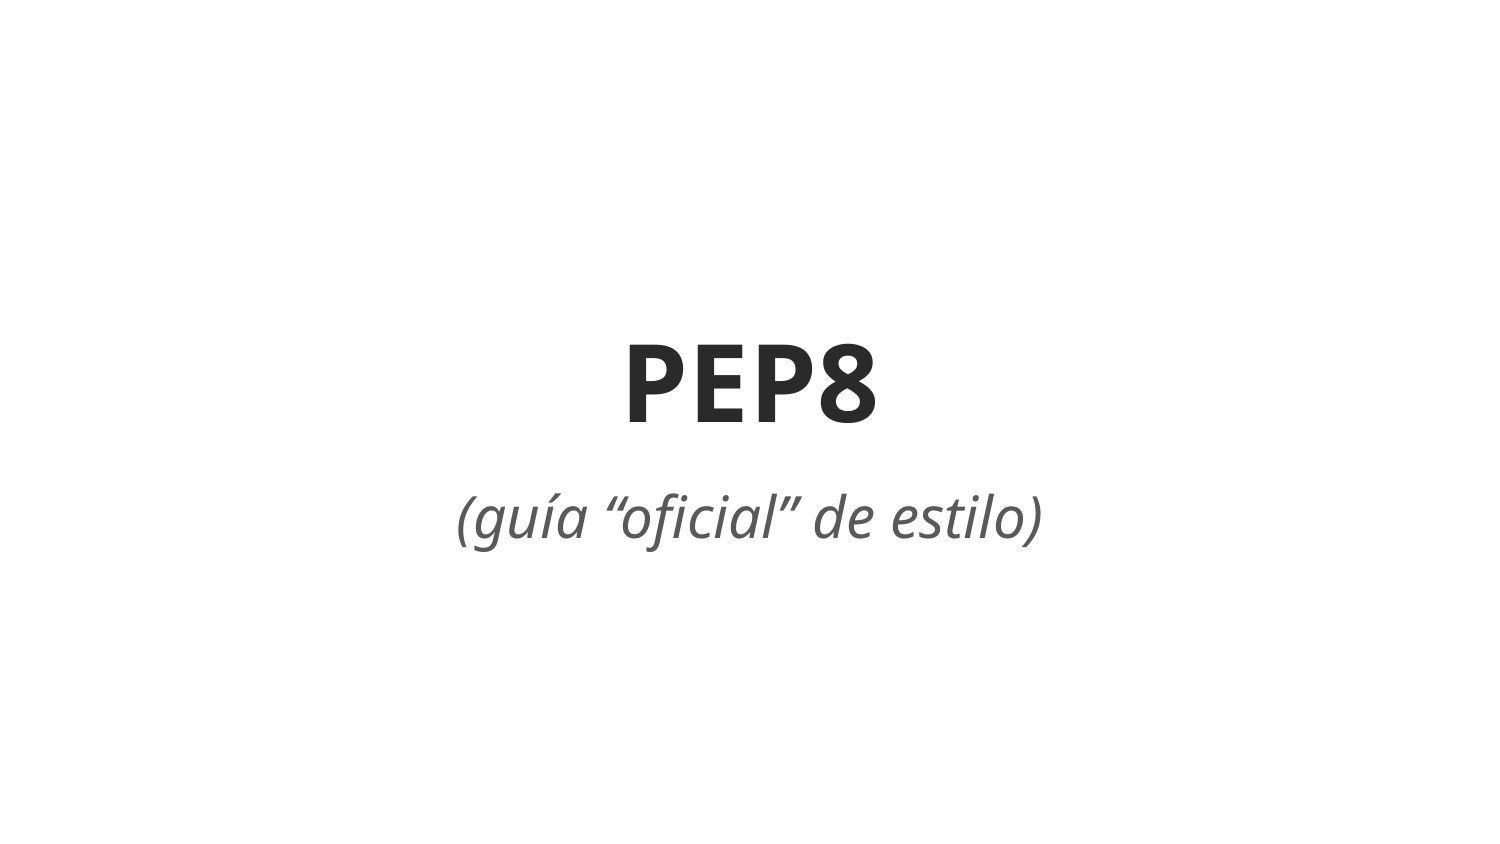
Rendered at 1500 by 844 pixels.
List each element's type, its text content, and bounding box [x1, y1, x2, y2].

subtitle (guía “oficial” de estilo) [51, 464, 1449, 595]
title PEP8 [51, 122, 1449, 459]
